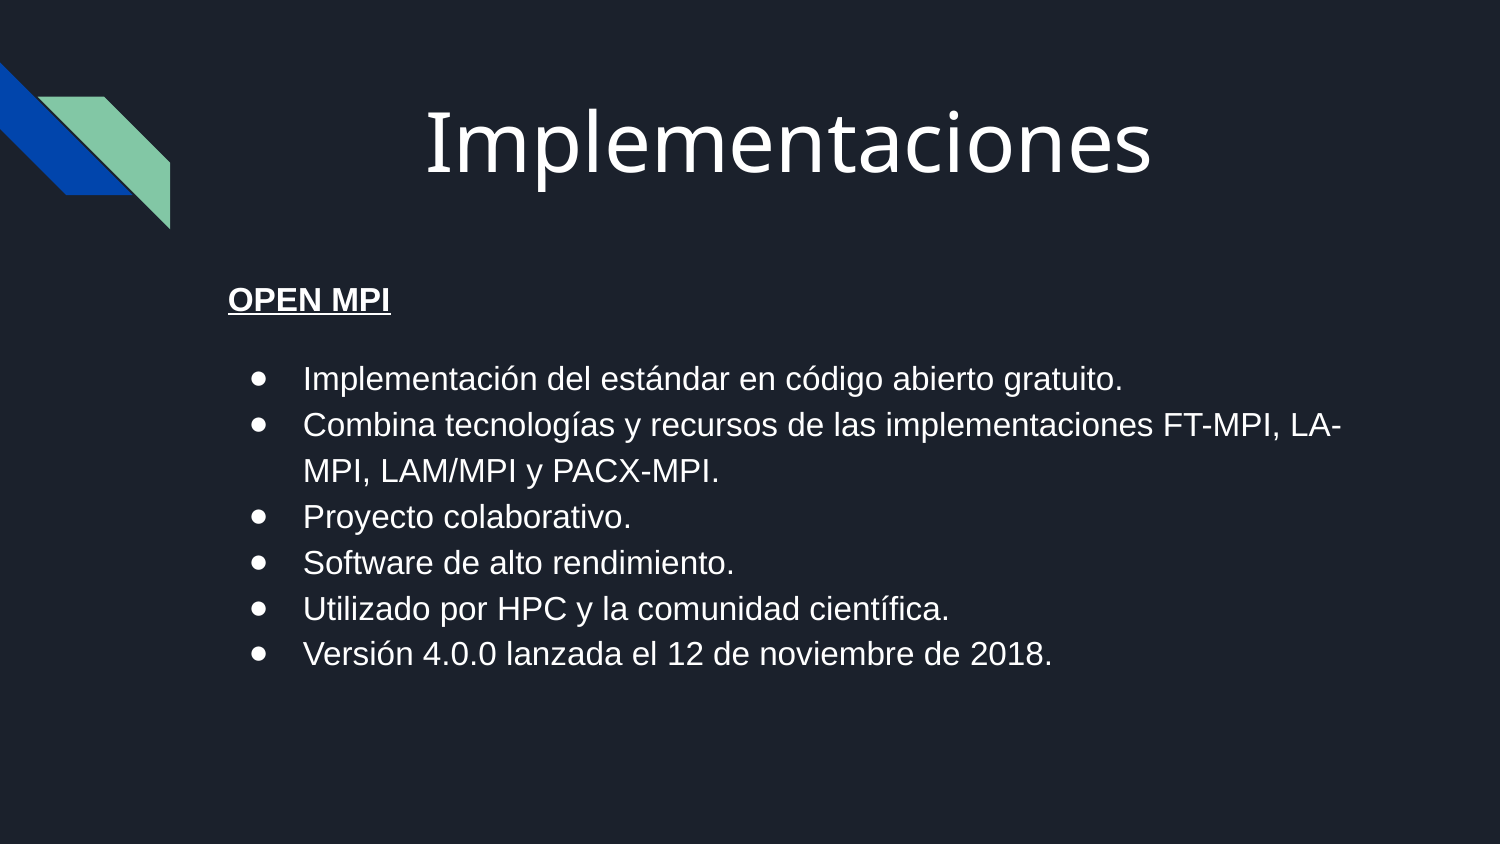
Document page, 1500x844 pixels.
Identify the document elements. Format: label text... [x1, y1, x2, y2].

title Implementaciones [212, 64, 1368, 215]
list OPEN MPI Implementación del estándar en código abierto gratuito. Combina tecnologías y recursos de las implementaciones FT-MPI, LA-MPI, LAM/MPI y PACX-MPI. Proyecto colaborativo. Software de alto rendimiento. Utilizado por HPC y la comunidad científica. Versión 4.0.0 lanzada el 12 de noviembre de 2018. [212, 257, 1368, 735]
